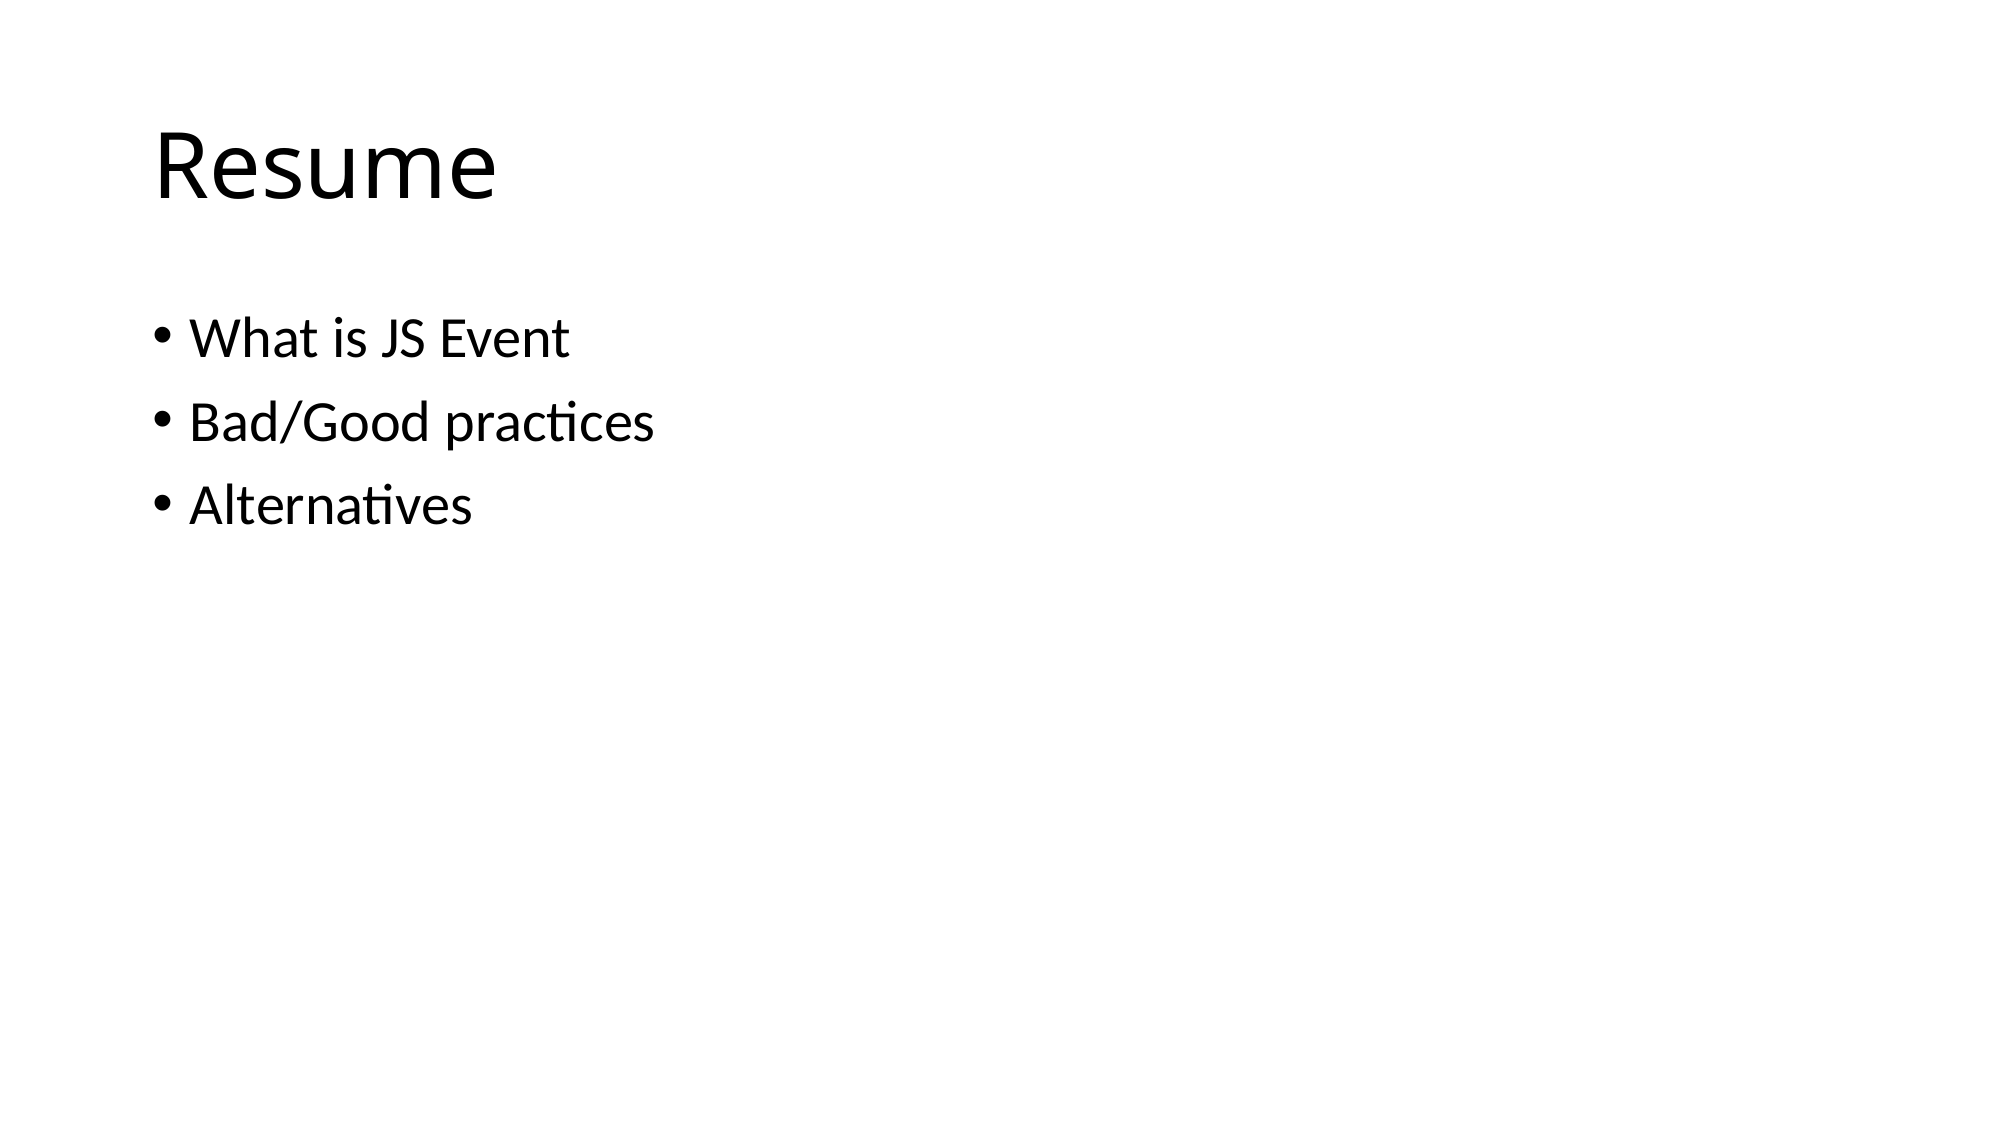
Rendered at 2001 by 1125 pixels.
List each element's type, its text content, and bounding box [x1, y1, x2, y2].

title Resume [137, 59, 1863, 278]
list What is JS Event Bad/Good practices Alternatives [137, 299, 1863, 1014]
